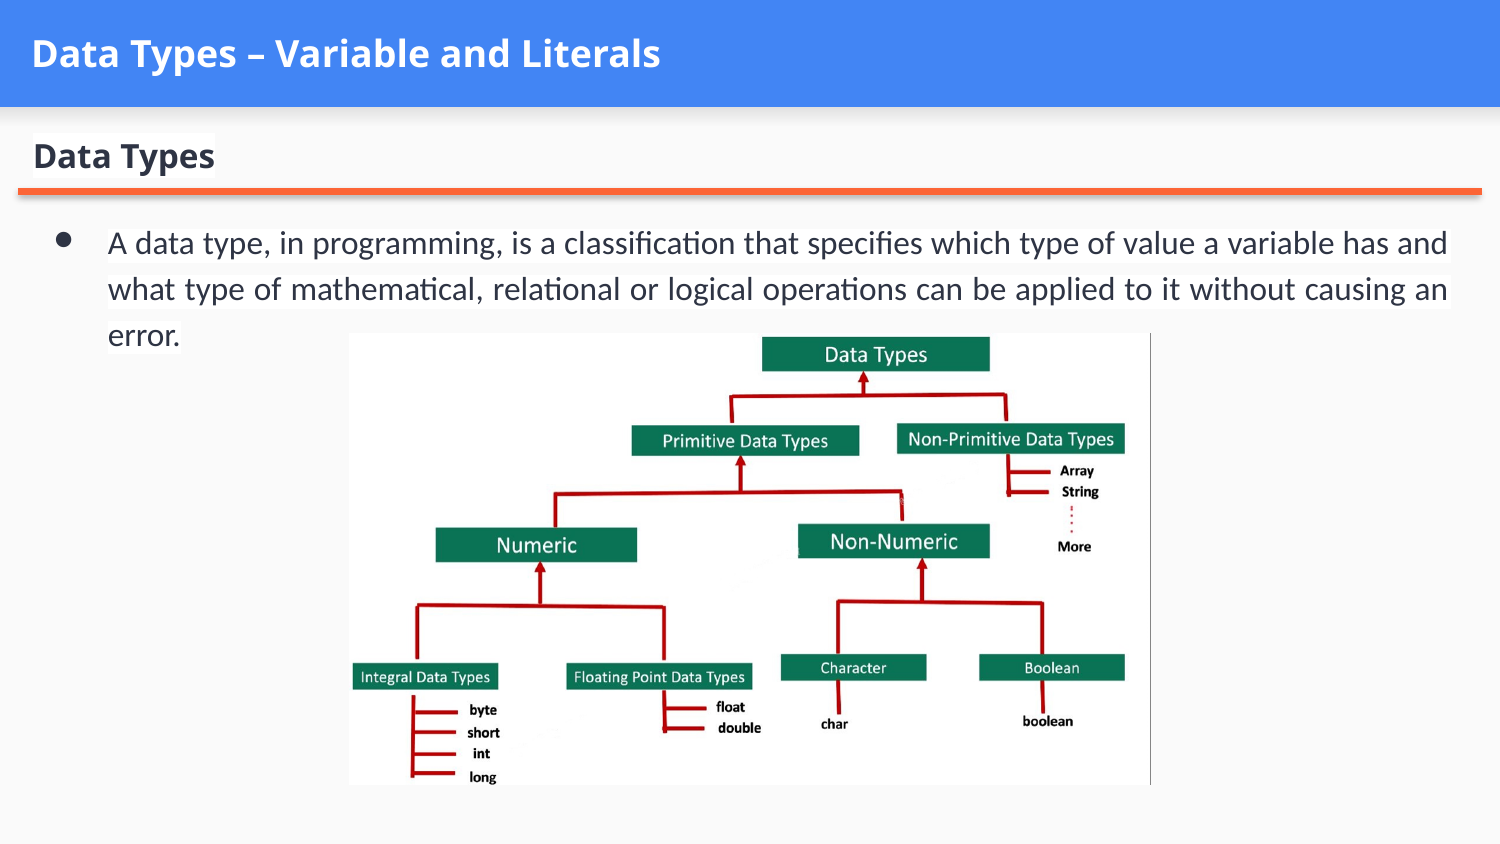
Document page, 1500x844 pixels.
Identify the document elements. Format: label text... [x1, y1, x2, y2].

title Data Types – Variable and Literals [16, 2, 1464, 102]
text_box Data Types A data type, in programming, is a classification that specifies which type of value a variable has and what type of mathematical, relational or logical operations can be applied to it without causing an error. [17, 201, 1466, 368]
text_box Data Types A data type, in programming, is a classification that specifies which type of value a variable has and what type of mathematical, relational or logical operations can be applied to it without causing an error. [17, 113, 1466, 188]
picture [348, 333, 1152, 786]
